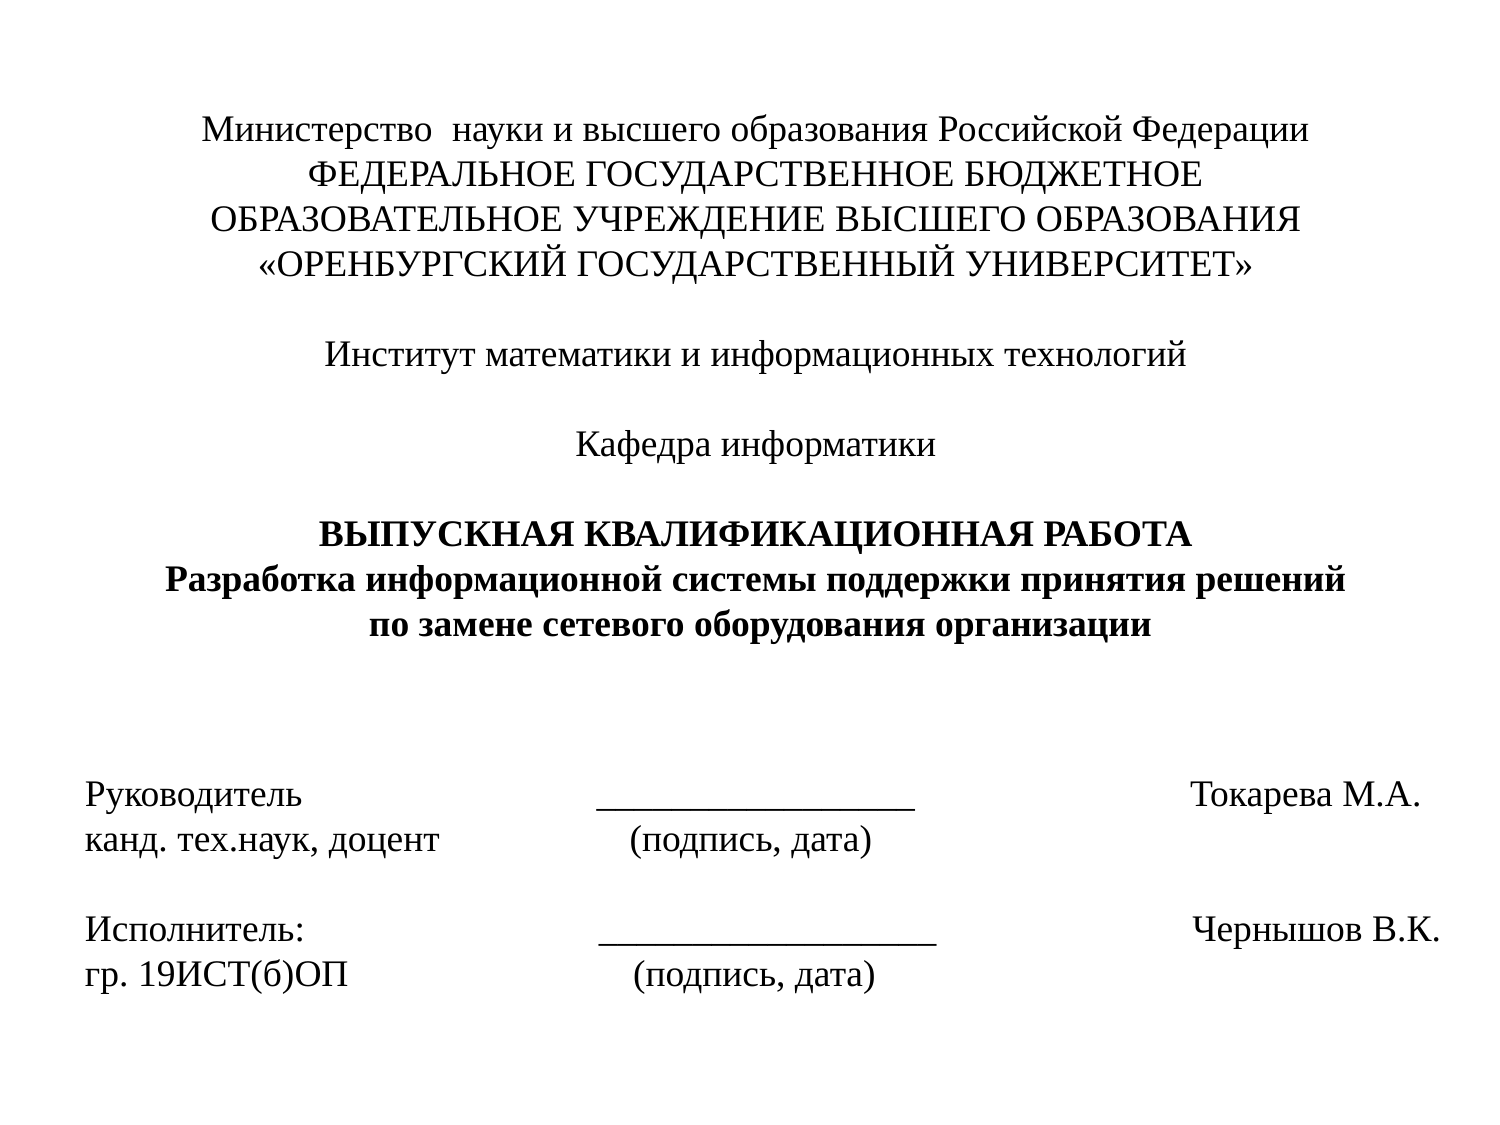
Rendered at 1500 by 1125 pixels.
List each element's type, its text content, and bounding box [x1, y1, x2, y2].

text_box Руководитель _________________ Токарева М.А. канд. тех.наук, доцент (подпись, дата) Исполнитель: __________________ Чернышов В.К. гр. 19ИСТ(б)ОП (подпись, дата) [70, 761, 1500, 1047]
title Министерство науки и высшего образования Российской Федерации ФЕДЕРАЛЬНОЕ ГОСУДАРСТВЕННОЕ БЮДЖЕТНОЕ ОБРАЗОВАТЕЛЬНОЕ УЧРЕЖДЕНИЕ ВЫСШЕГО ОБРАЗОВАНИЯ «ОРЕНБУРГСКИЙ ГОСУДАРСТВЕННЫЙ УНИВЕРСИТЕТ» Институт математики и информационных технологий Кафедра информатики ВЫПУСКНАЯ КВАЛИФИКАЦИОННАЯ РАБОТА Разработка информационной системы поддержки принятия решений по замене сетевого оборудования организации [35, 160, 1477, 587]
